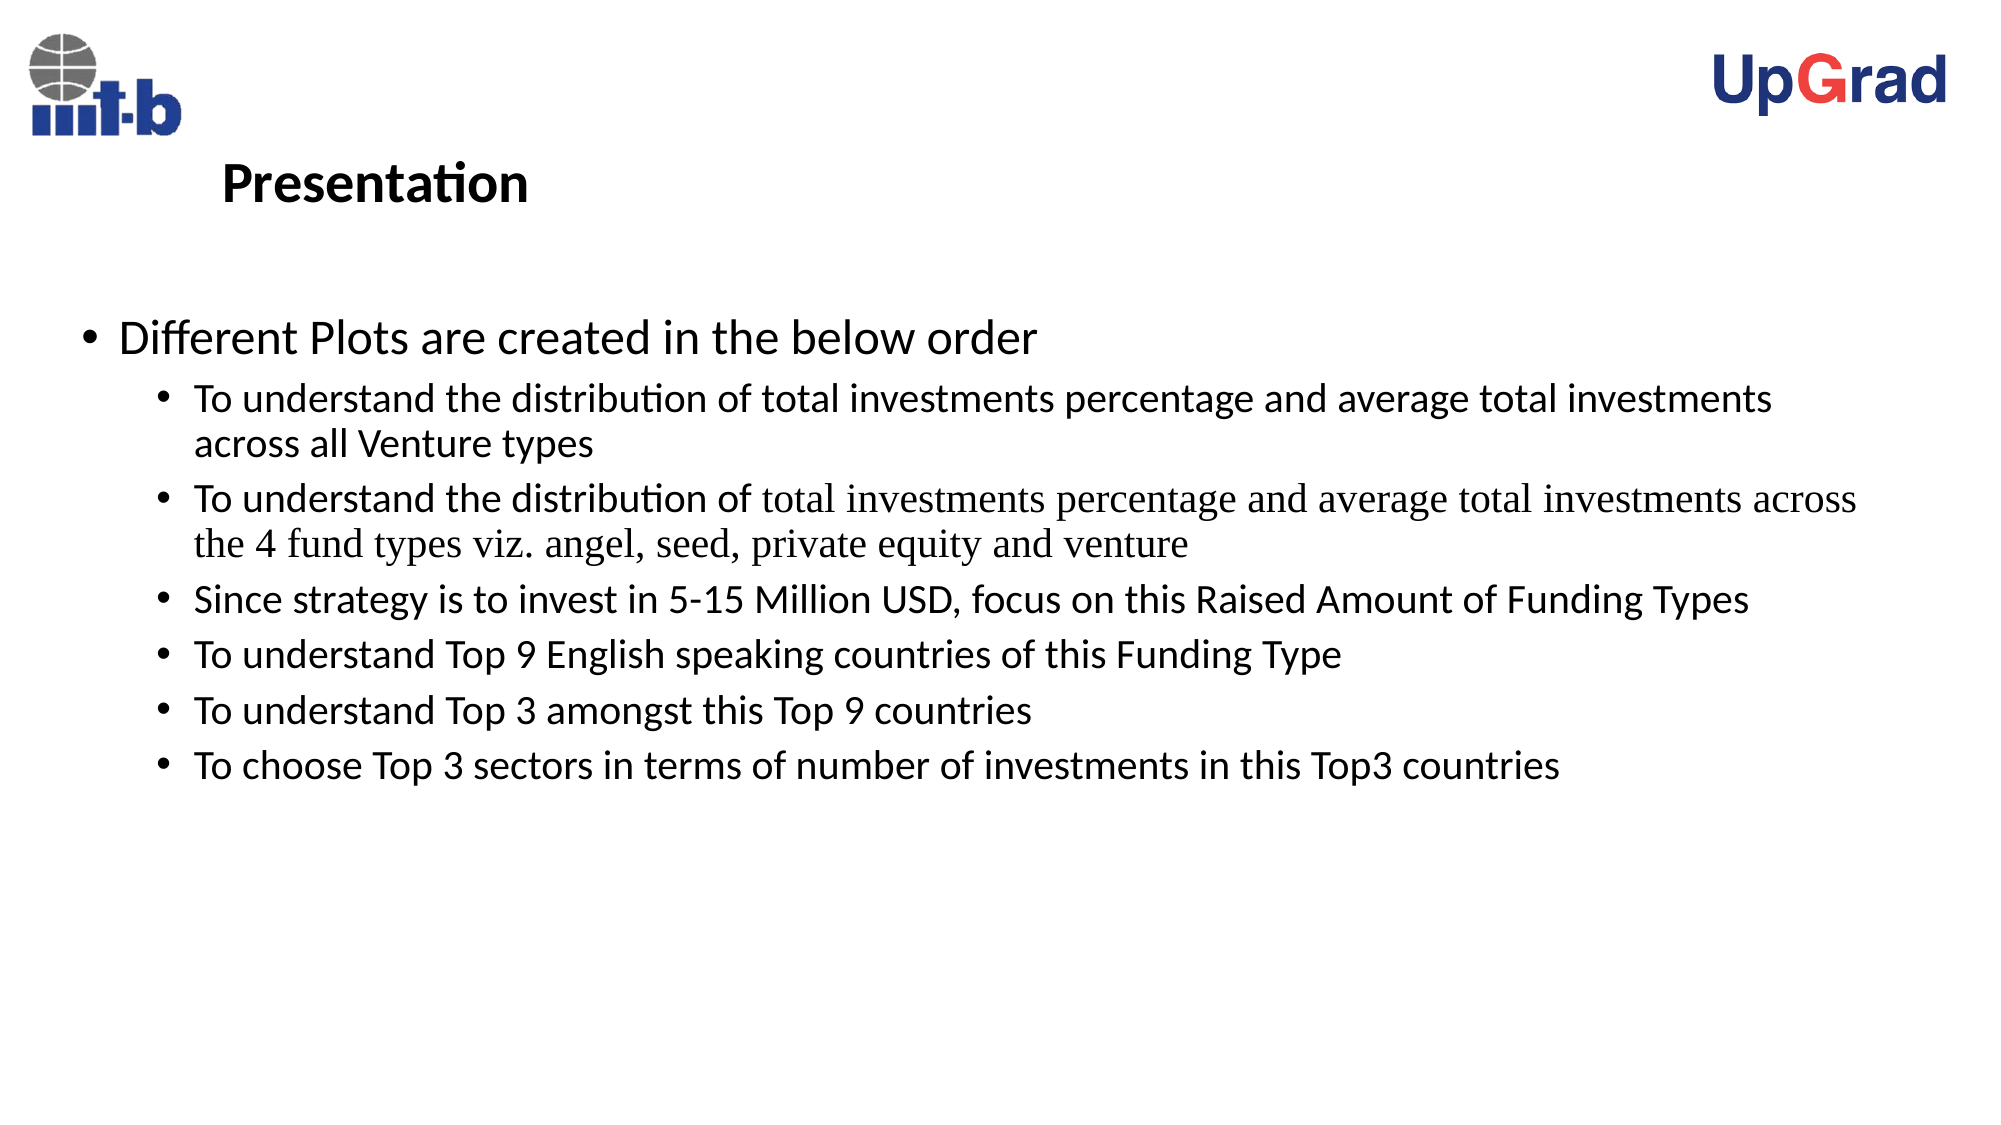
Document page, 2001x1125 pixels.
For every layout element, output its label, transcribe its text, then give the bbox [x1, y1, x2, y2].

picture [0, 29, 208, 163]
title Presentation [186, 104, 1715, 246]
list Different Plots are created in the below order To understand the distribution of total investments percentage and average total investments across all Venture types To understand the distribution of total investments percentage and average total investments across the 4 fund types viz. angel, seed, private equity and venture Since strategy is to invest in 5-15 Million USD, focus on this Raised Amount of Funding Types To understand Top 9 English speaking countries of this Funding Type To understand Top 3 amongst this Top 9 countries To choose Top 3 sectors in terms of number of investments in this Top3 countries [66, 304, 1899, 1017]
picture [1714, 53, 1952, 116]
